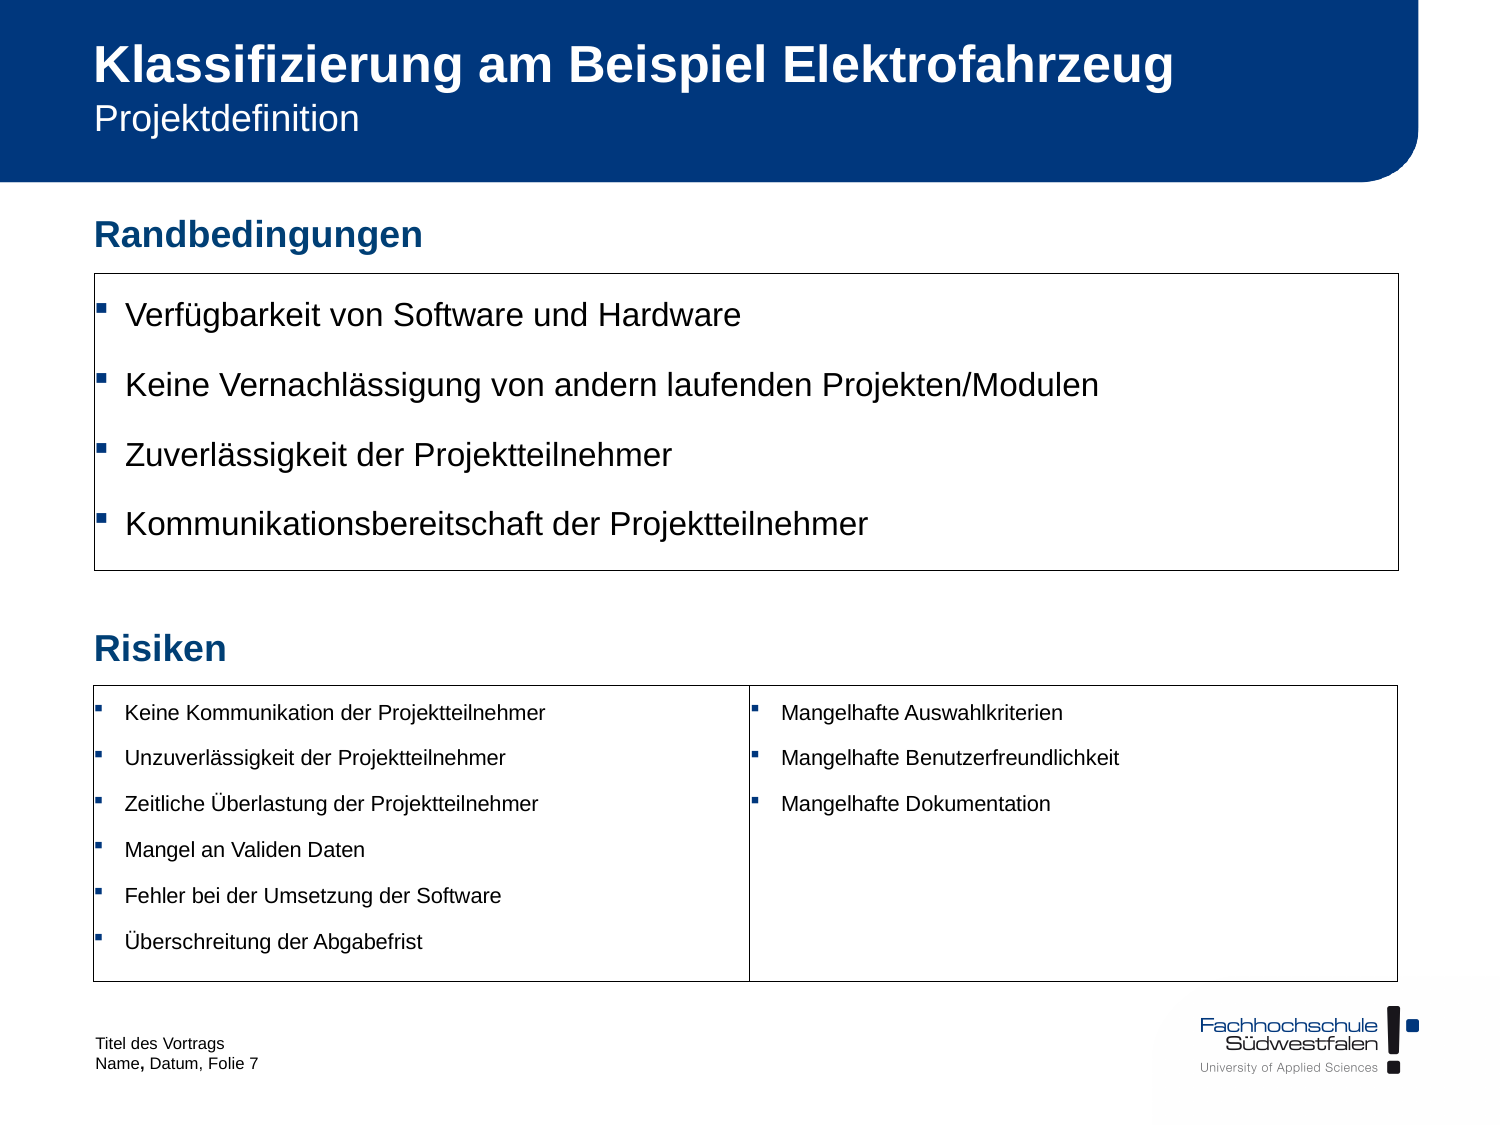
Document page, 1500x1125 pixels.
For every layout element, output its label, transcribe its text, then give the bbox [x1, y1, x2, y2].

picture [0, 0, 1419, 183]
list Verfügbarkeit von Software und Hardware Keine Vernachlässigung von andern laufenden Projekten/Modulen Zuverlässigkeit der Projektteilnehmer Kommunikationsbereitschaft der Projektteilnehmer [94, 273, 1399, 571]
text_box Risiken [93, 595, 1419, 697]
text_box Projektdefinition [93, 93, 1419, 140]
picture [1152, 976, 1500, 1125]
text_box Mangelhafte Auswahlkriterien Mangelhafte Benutzerfreundlichkeit Mangelhafte Dokumentation [749, 685, 1398, 982]
title Klassifizierung am Beispiel Elektrofahrzeug [94, 29, 1419, 93]
list Randbedingungen [94, 180, 1419, 285]
text_box Keine Kommunikation der Projektteilnehmer Unzuverlässigkeit der Projektteilnehmer Zeitliche Überlastung der Projektteilnehmer Mangel an Validen Daten Fehler bei der Umsetzung der Software Überschreitung der Abgabefrist [93, 685, 749, 982]
